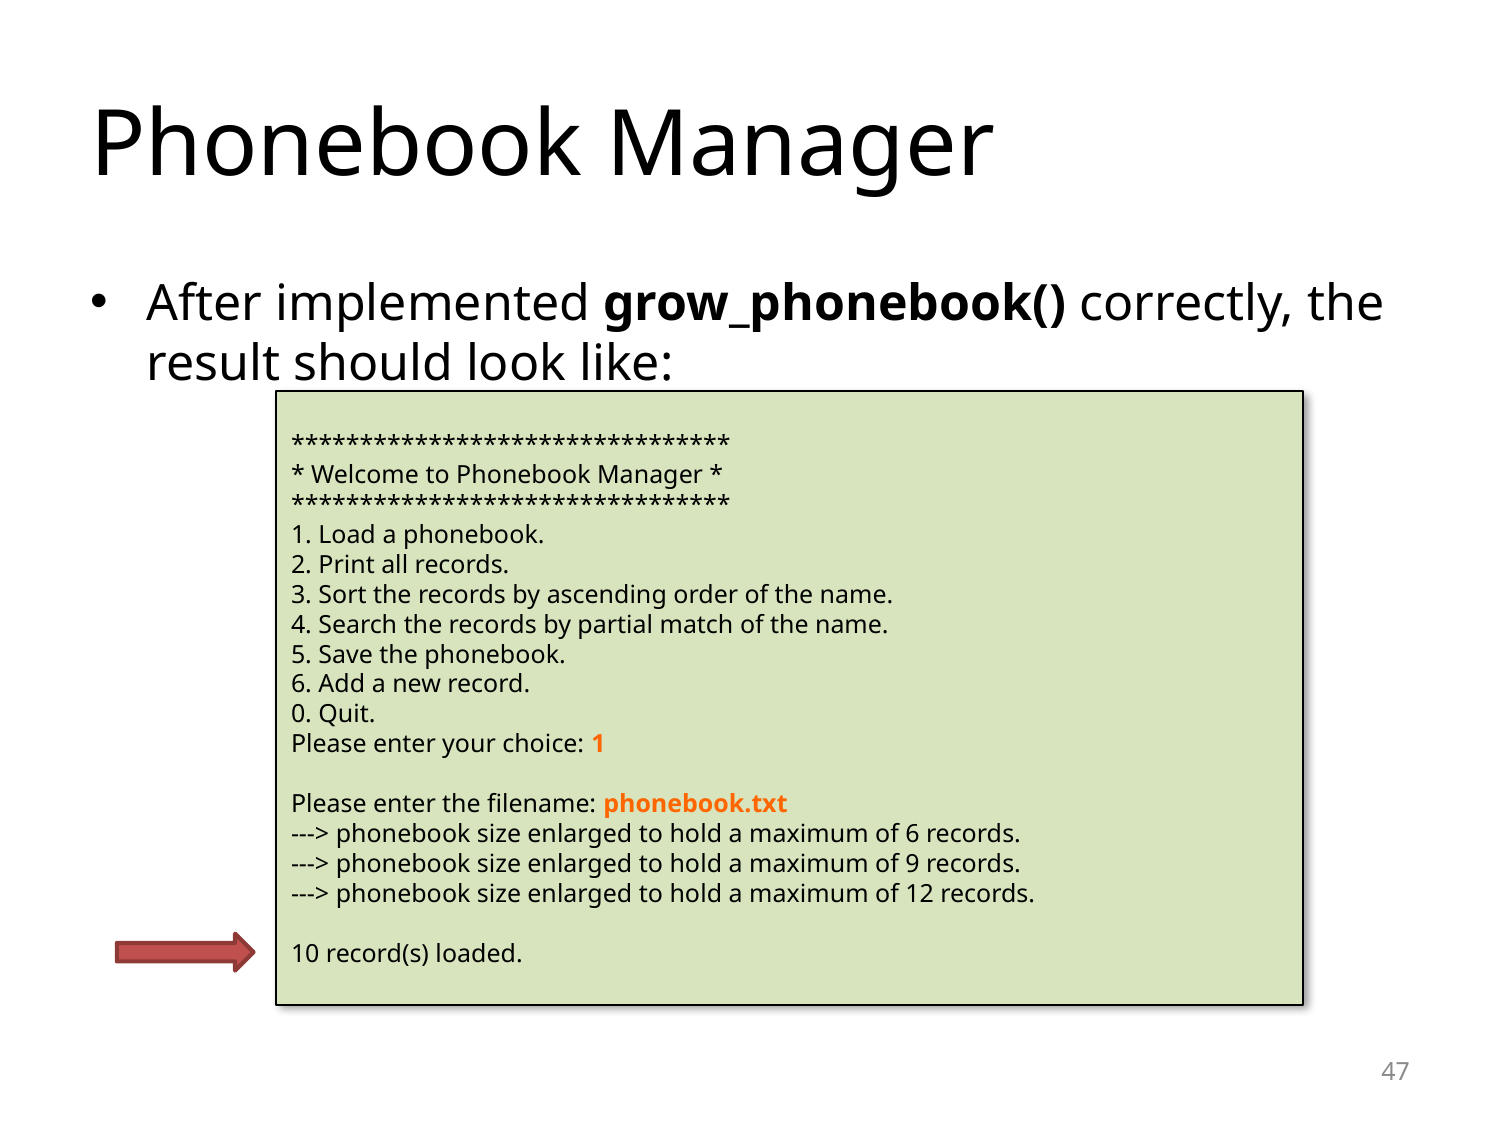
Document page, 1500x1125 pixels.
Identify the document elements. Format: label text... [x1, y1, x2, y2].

slide_number 47 [1074, 1042, 1425, 1103]
text_box [114, 931, 256, 973]
list After implemented grow_phonebook() correctly, the result should look like: [75, 262, 1425, 1005]
text_box ******************************** * Welcome to Phonebook Manager * ******************************** 1. Load a phonebook. 2. Print all records. 3. Sort the records by ascending order of the name. 4. Search the records by partial match of the name. 5. Save the phonebook. 6. Add a new record. 0. Quit. Please enter your choice: 1 Please enter the filename: phonebook.txt ---> phonebook size enlarged to hold a maximum of 6 records. ---> phonebook size enlarged to hold a maximum of 9 records. ---> phonebook size enlarged to hold a maximum of 12 records. 10 record(s) loaded. [275, 390, 1304, 1006]
title Phonebook Manager [75, 45, 1425, 233]
